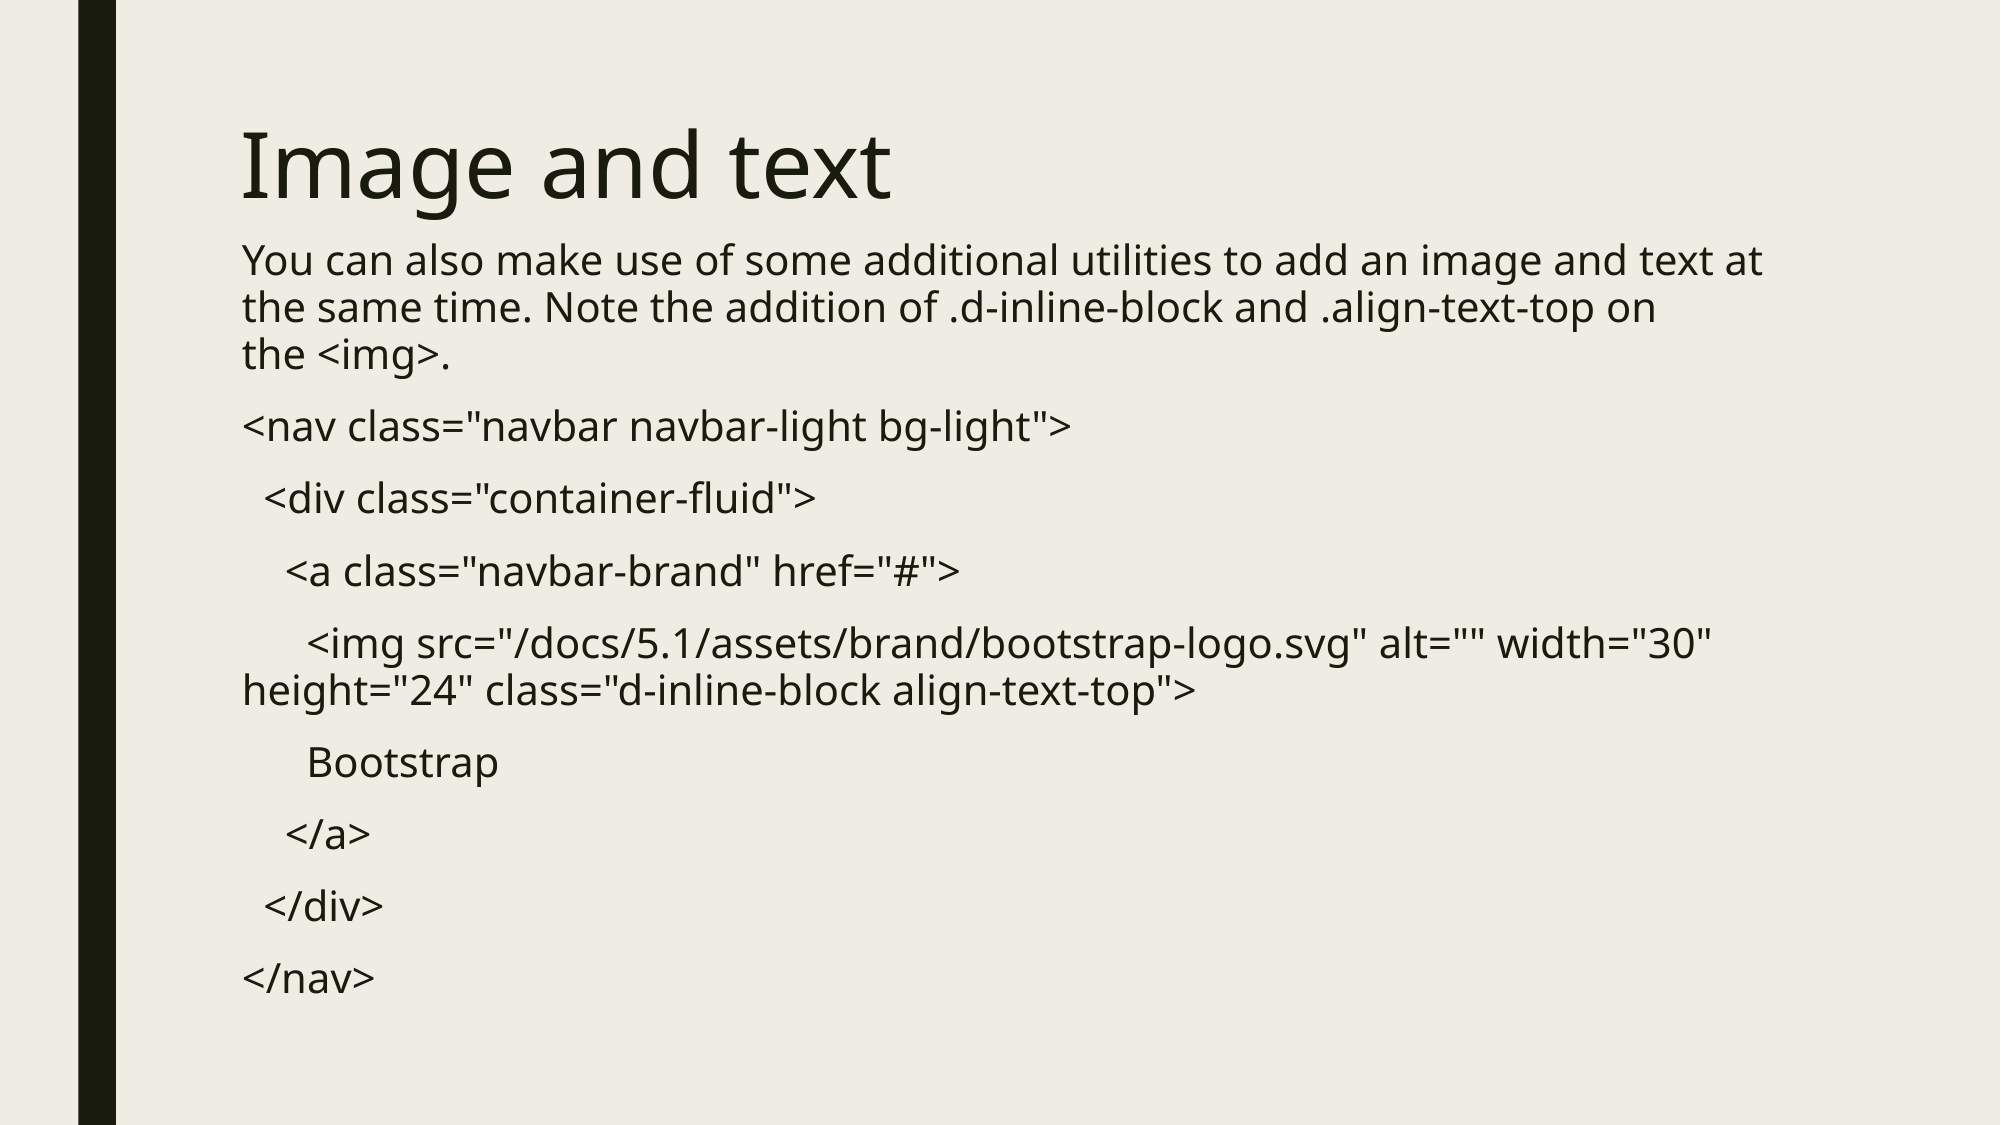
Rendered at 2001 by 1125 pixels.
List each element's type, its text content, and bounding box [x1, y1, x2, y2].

title Image and text [225, 112, 1800, 231]
list You can also make use of some additional utilities to add an image and text at the same time. Note the addition of .d-inline-block and .align-text-top on the <img>. <nav class="navbar navbar-light bg-light"> <div class="container-fluid"> <a class="navbar-brand" href="#"> <img src="/docs/5.1/assets/brand/bootstrap-logo.svg" alt="" width="30" height="24" class="d-inline-block align-text-top"> Bootstrap </a> </div> </nav> [226, 230, 1802, 1125]
